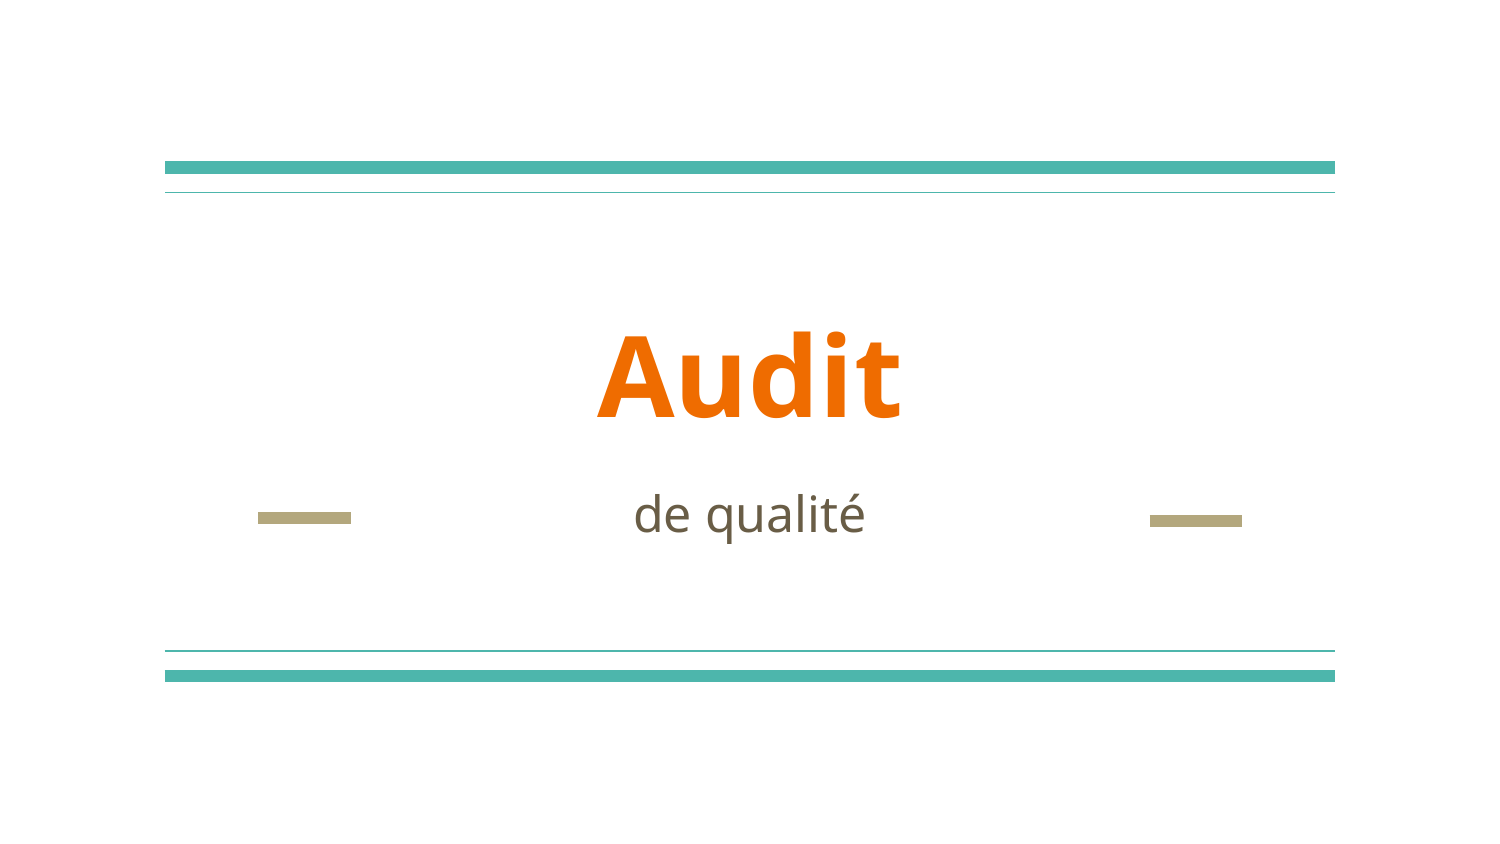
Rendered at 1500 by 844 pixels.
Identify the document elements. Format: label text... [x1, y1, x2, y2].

title Audit [164, 287, 1336, 456]
subtitle de qualité [350, 467, 1150, 598]
